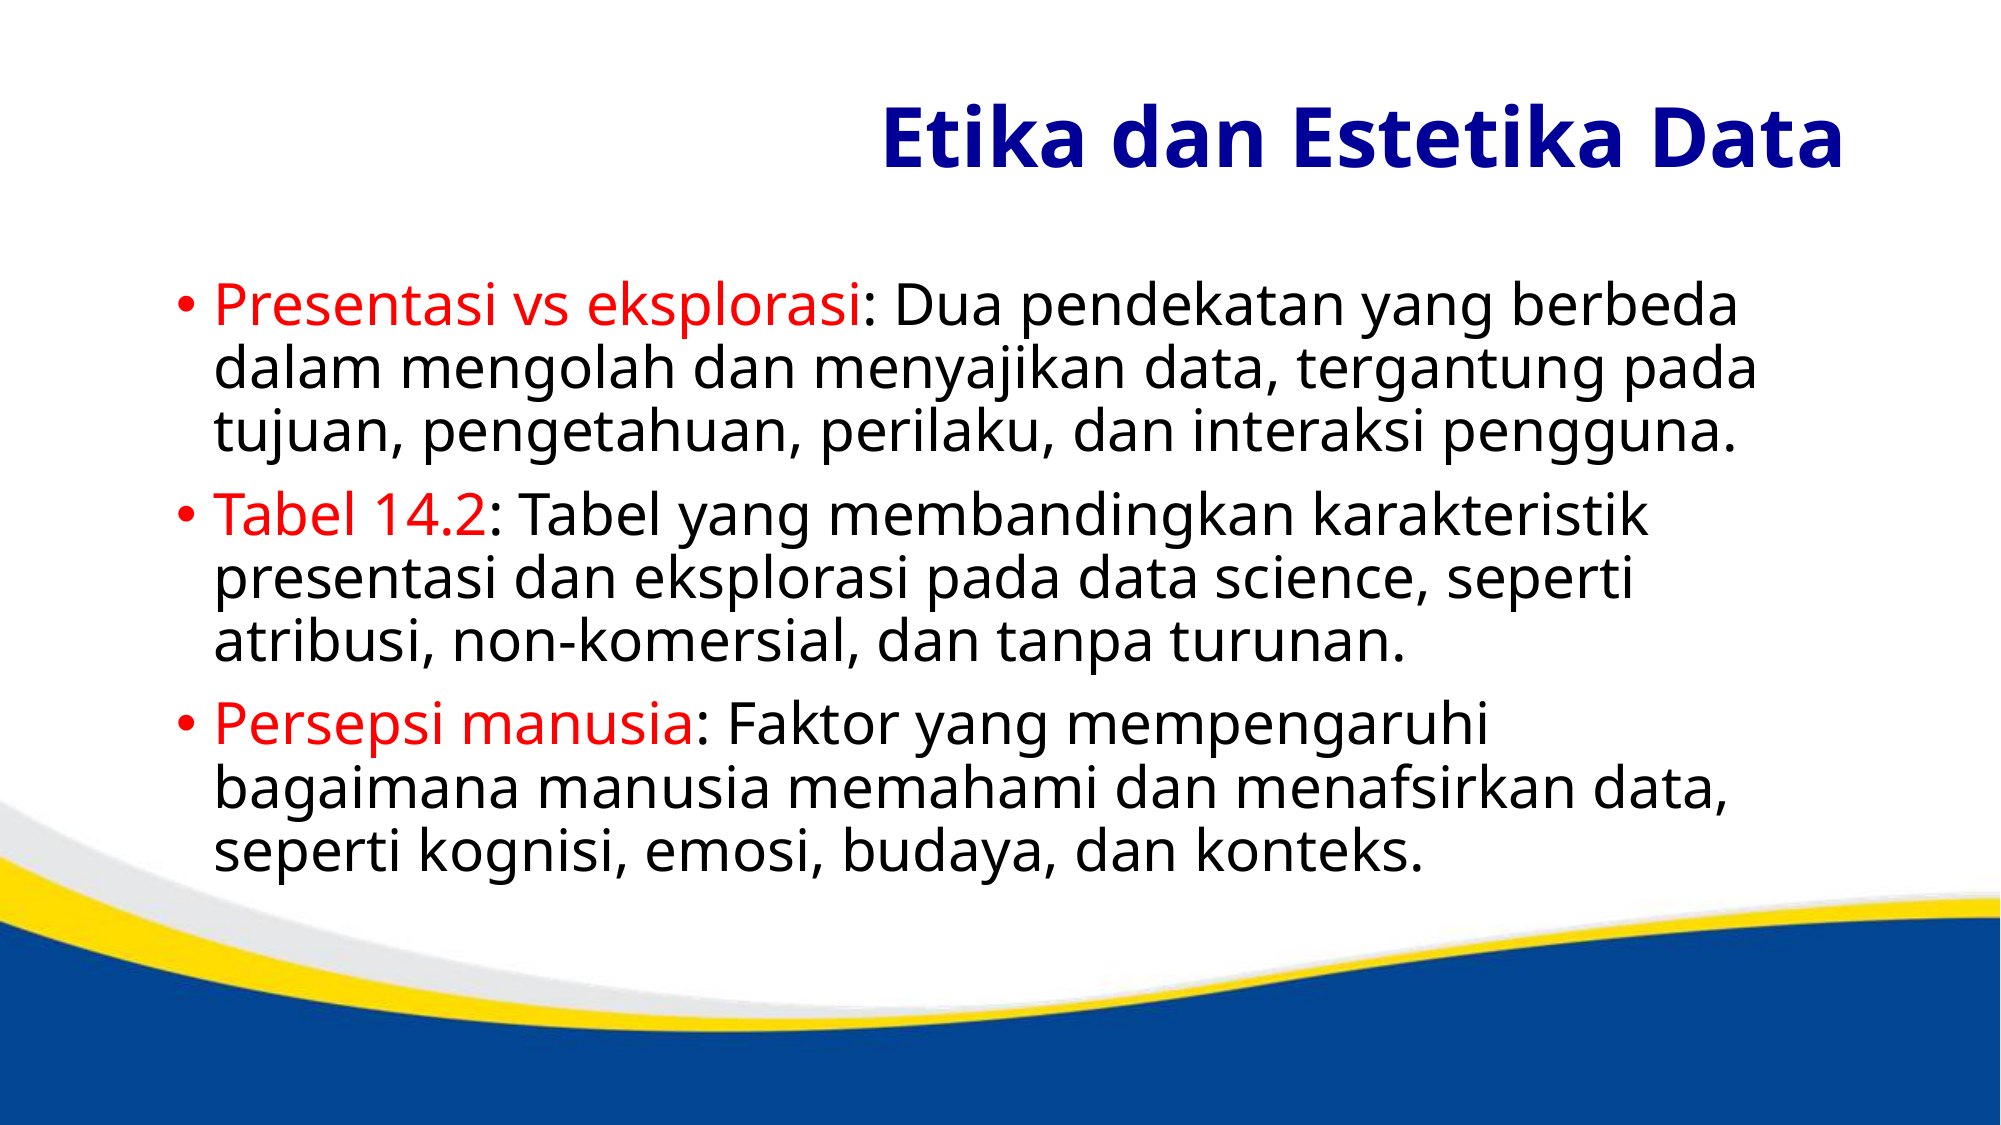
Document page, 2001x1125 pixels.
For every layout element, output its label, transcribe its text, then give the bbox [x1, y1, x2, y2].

picture [0, 0, 2001, 1125]
title Etika dan Estetika Data [137, 59, 1863, 221]
list Presentasi vs eksplorasi: Dua pendekatan yang berbeda dalam mengolah dan menyajikan data, tergantung pada tujuan, pengetahuan, perilaku, dan interaksi pengguna. Tabel 14.2: Tabel yang membandingkan karakteristik presentasi dan eksplorasi pada data science, seperti atribusi, non-komersial, dan tanpa turunan. Persepsi manusia: Faktor yang mempengaruhi bagaimana manusia memahami dan menafsirkan data, seperti kognisi, emosi, budaya, dan konteks. [161, 267, 1820, 828]
